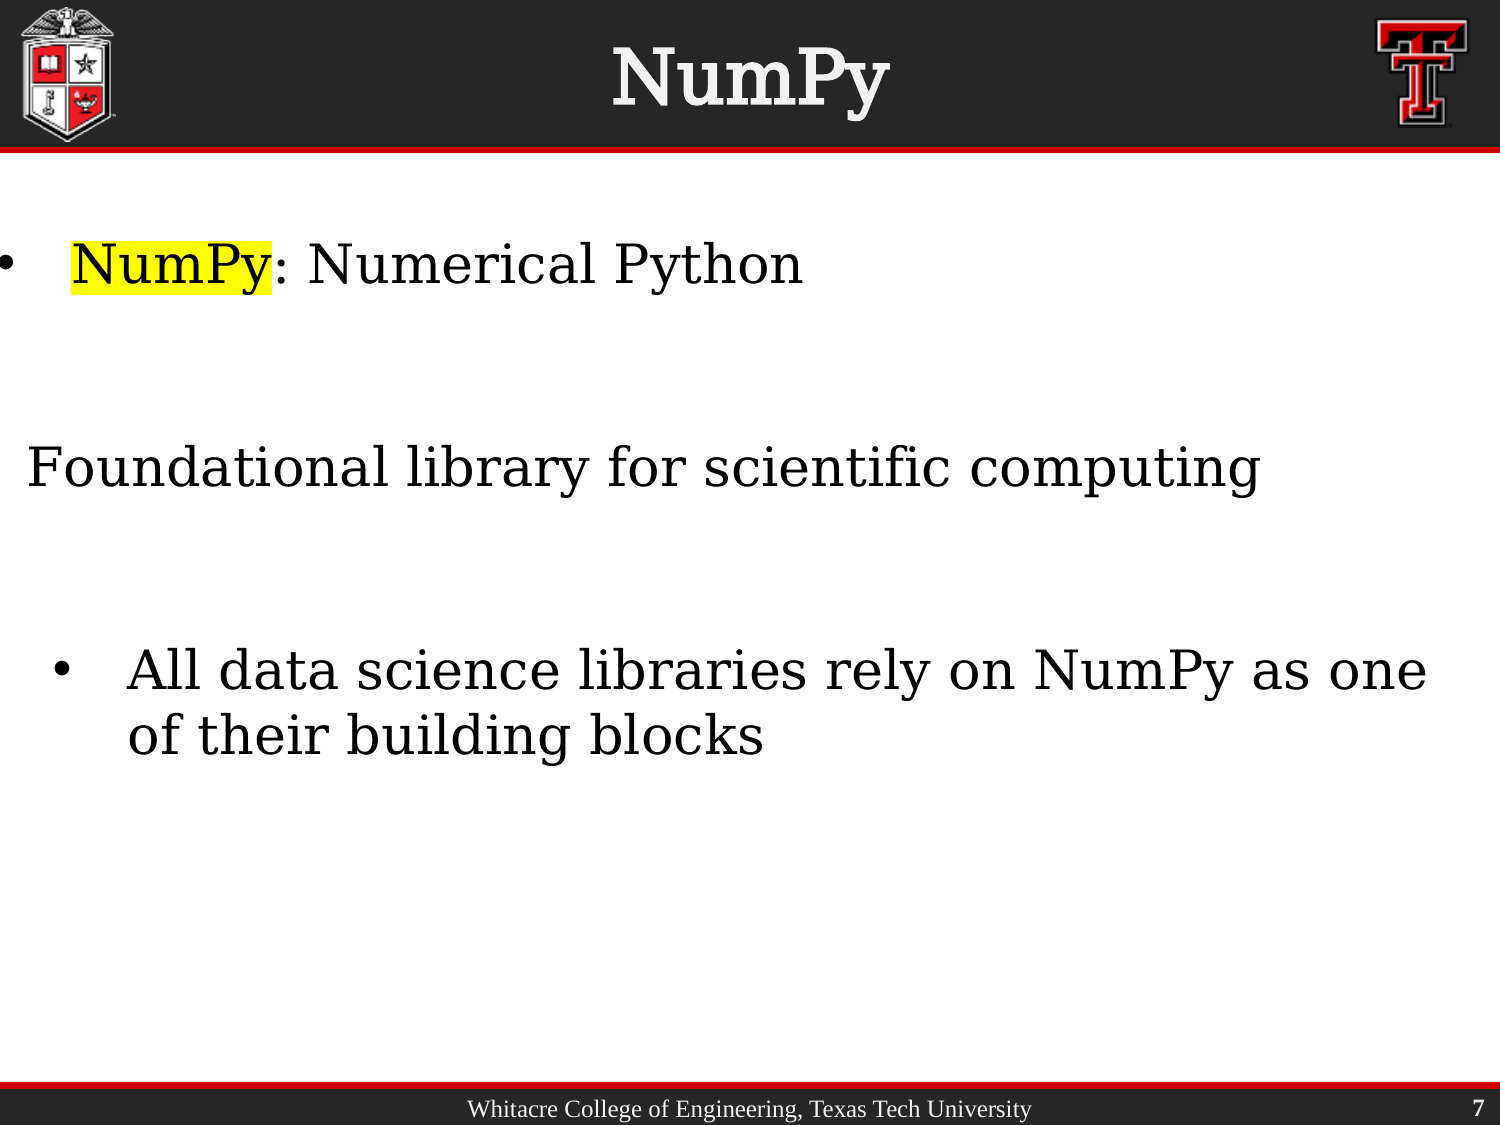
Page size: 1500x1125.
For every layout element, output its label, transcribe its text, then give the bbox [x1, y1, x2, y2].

picture [21, 7, 116, 142]
text_box NumPy: Numerical Python [0, 222, 821, 302]
slide_number 7 [1392, 1086, 1500, 1125]
text_box All data science libraries rely on NumPy as one of their building blocks [38, 627, 1462, 773]
text_box Foundational library for scientific computing [0, 425, 1279, 505]
picture [1373, 14, 1472, 128]
title NumPy [151, 6, 1349, 141]
